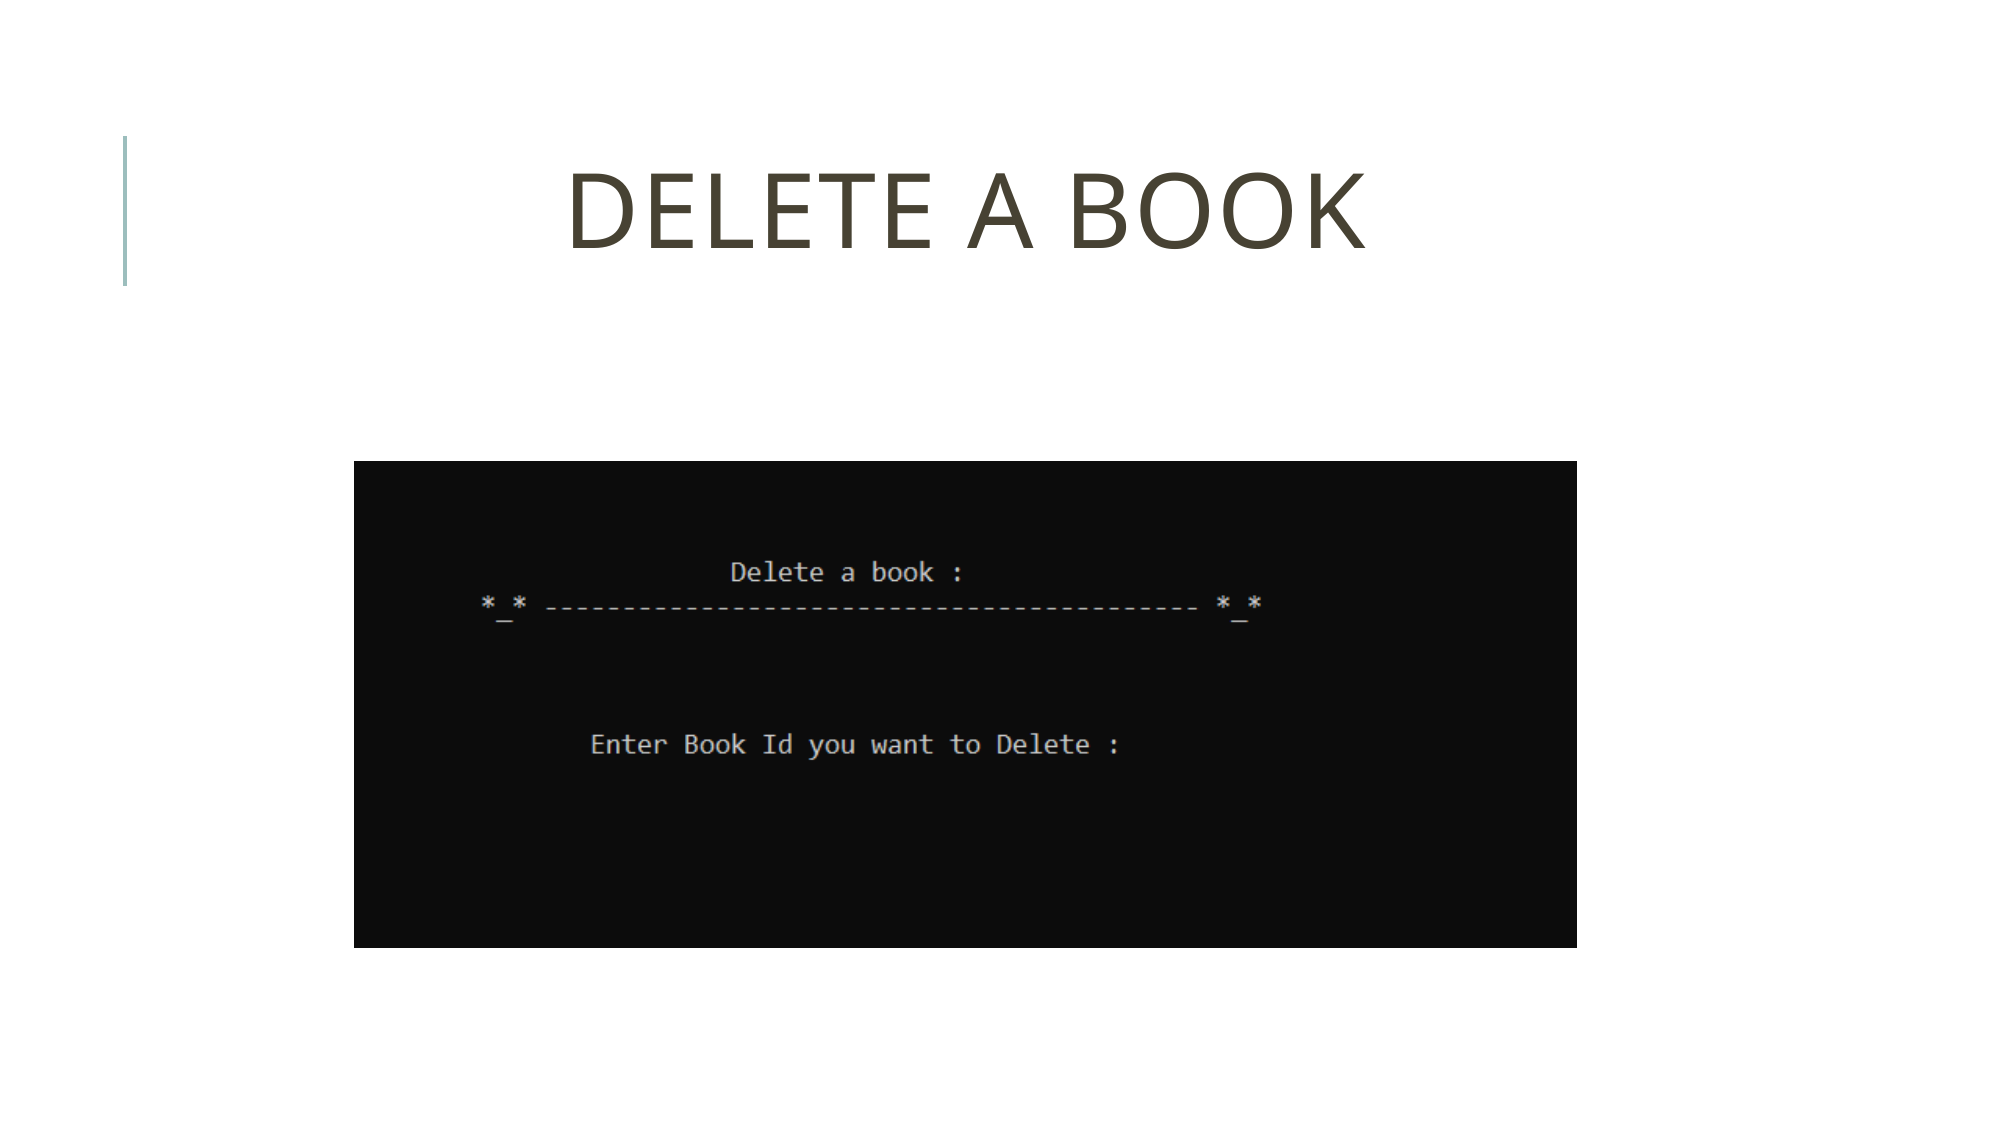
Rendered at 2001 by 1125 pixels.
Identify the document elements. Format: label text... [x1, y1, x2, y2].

title Delete a book [168, 96, 1763, 342]
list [353, 461, 1577, 949]
